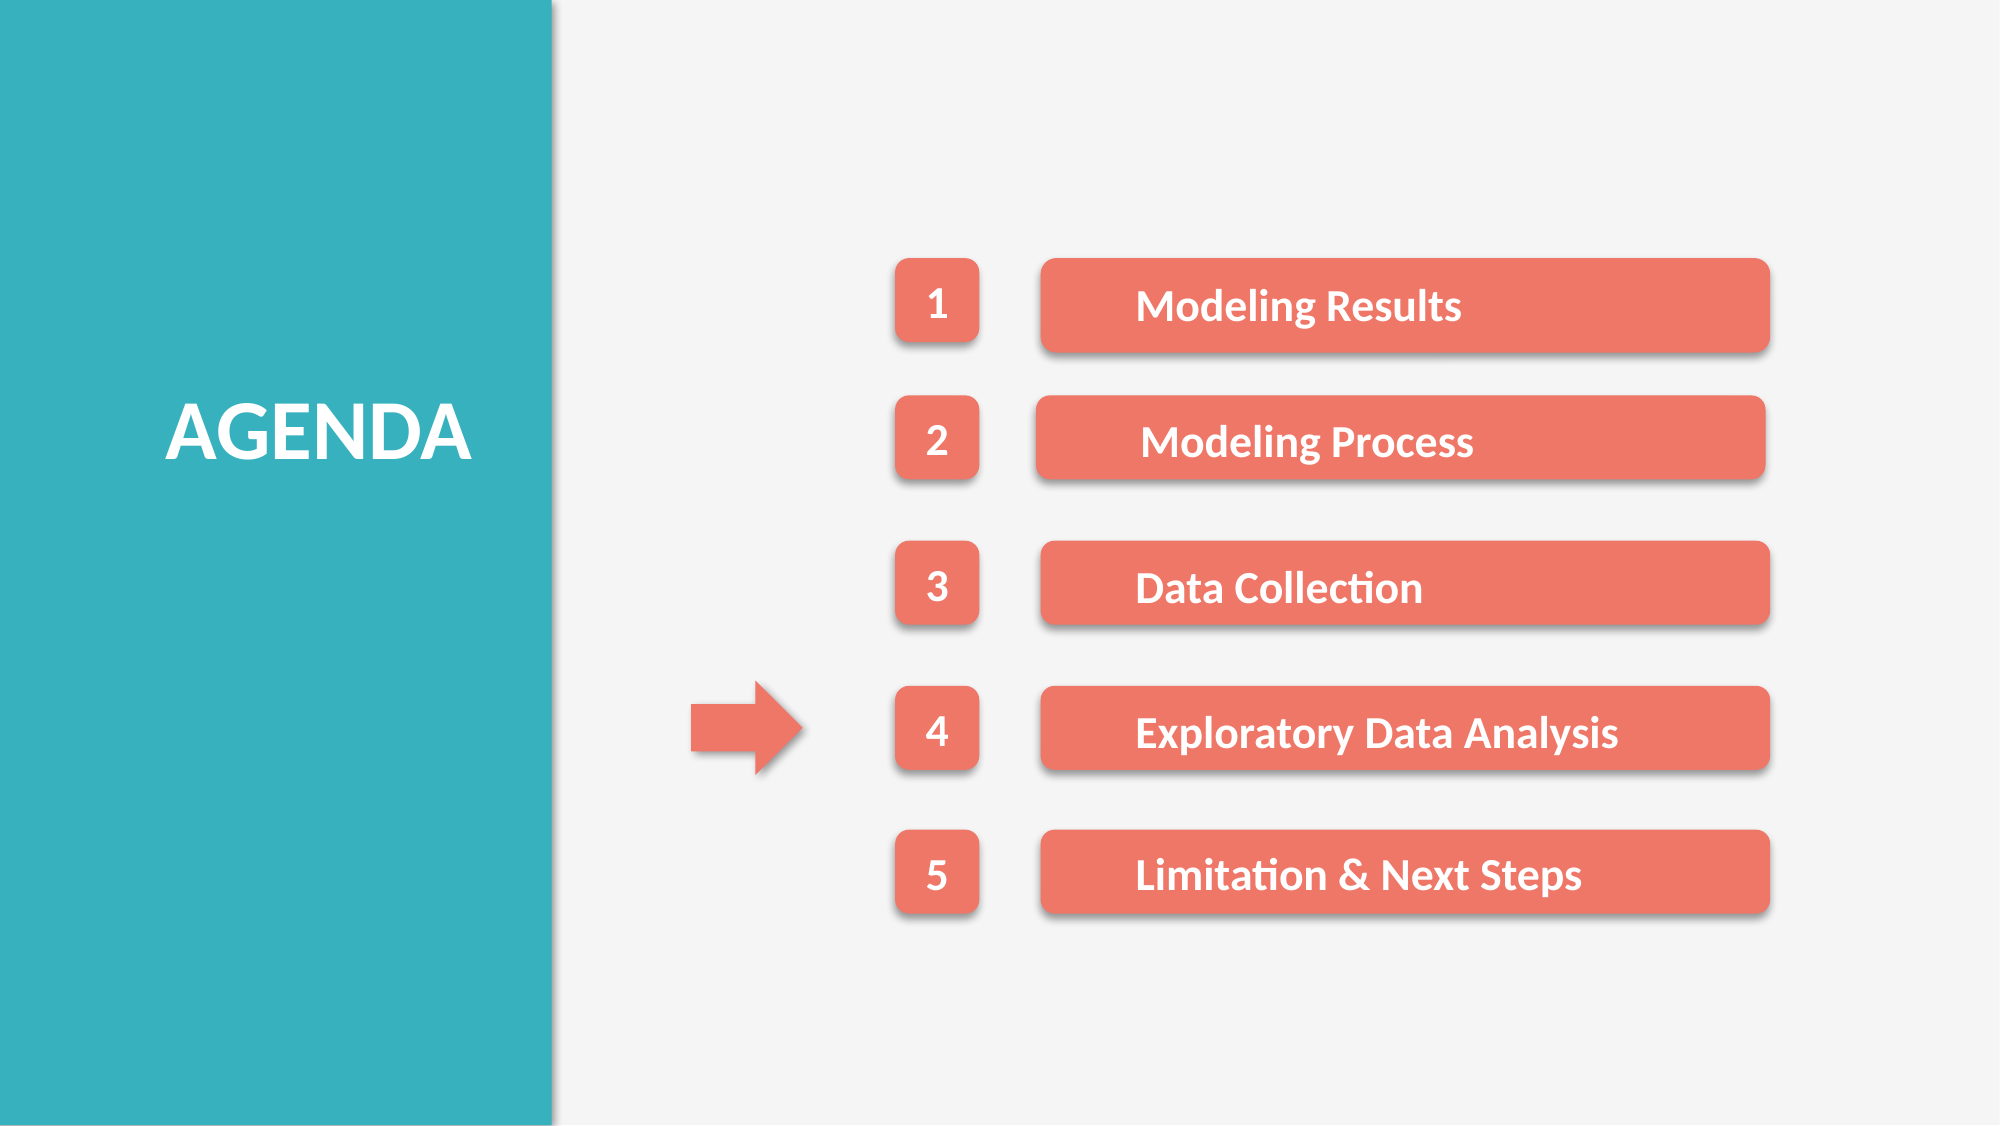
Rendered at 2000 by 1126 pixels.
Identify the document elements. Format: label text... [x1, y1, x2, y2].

text_box 3 [895, 540, 980, 625]
text_box 1 [895, 258, 980, 343]
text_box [1035, 395, 1766, 480]
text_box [1040, 257, 1771, 353]
text_box [0, 0, 552, 1126]
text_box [1040, 829, 1771, 914]
text_box 2 [895, 395, 980, 480]
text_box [1040, 540, 1771, 625]
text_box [1040, 685, 1771, 770]
text_box 4 [895, 685, 980, 770]
text_box AGENDA [31, 364, 493, 487]
text_box [691, 680, 803, 776]
text_box 5 [895, 829, 980, 914]
